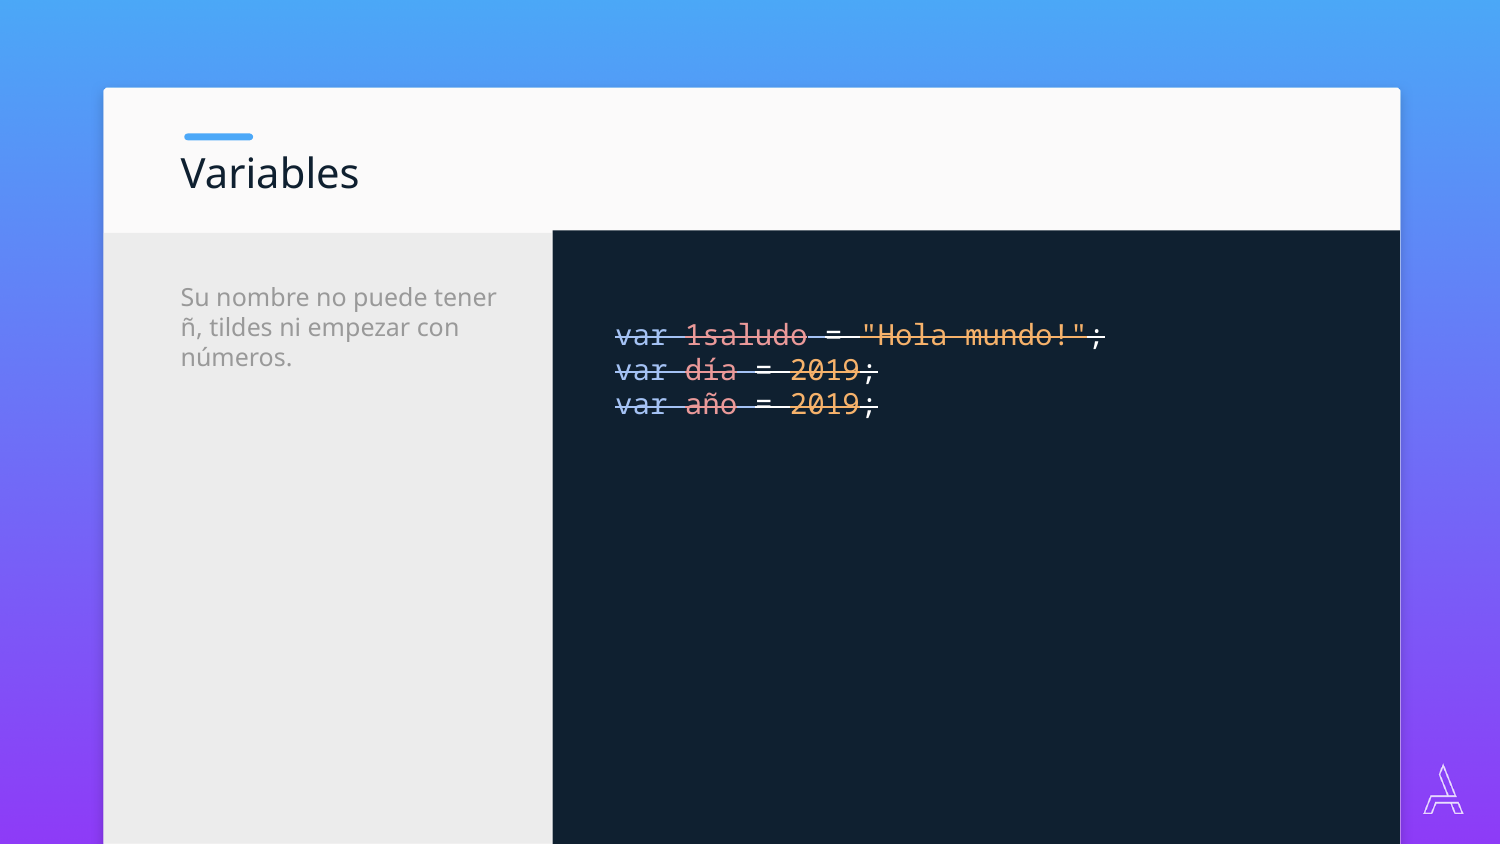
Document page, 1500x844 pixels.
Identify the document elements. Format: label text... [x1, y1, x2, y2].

text_box var 1saludo = "Hola mundo!"; var día = 2019; var año = 2019; [599, 266, 1396, 844]
text_box Su nombre no puede tener ñ, tildes ni empezar con números. [165, 266, 538, 812]
picture [0, 0, 1500, 844]
text_box [184, 133, 254, 141]
text_box [103, 232, 552, 844]
text_box Variables [165, 152, 669, 192]
text_box [552, 230, 1400, 844]
